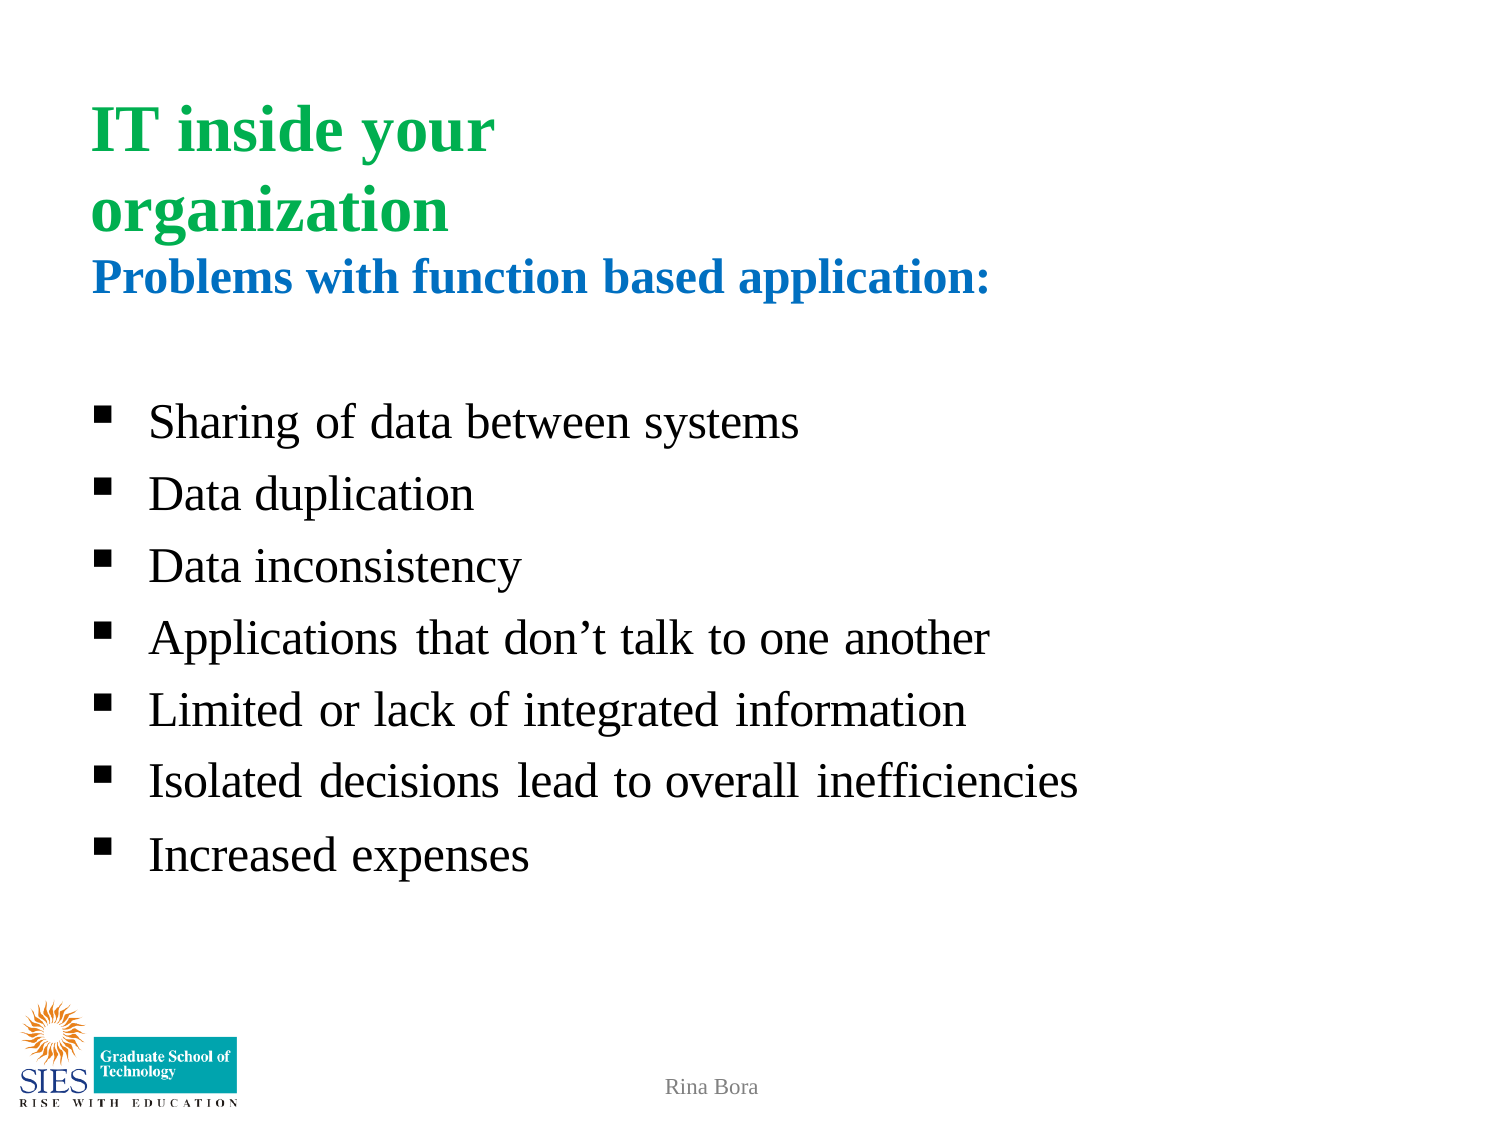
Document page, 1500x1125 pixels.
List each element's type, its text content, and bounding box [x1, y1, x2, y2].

picture [19, 998, 237, 1107]
title IT inside your organization [87, 82, 874, 273]
text_box Problems with function based application: Sharing of data between systems Data duplication Data inconsistency Applications that don’t talk to one another Limited or lack of integrated information Isolated decisions lead to overall inefficiencies Increased expenses [89, 241, 1081, 881]
